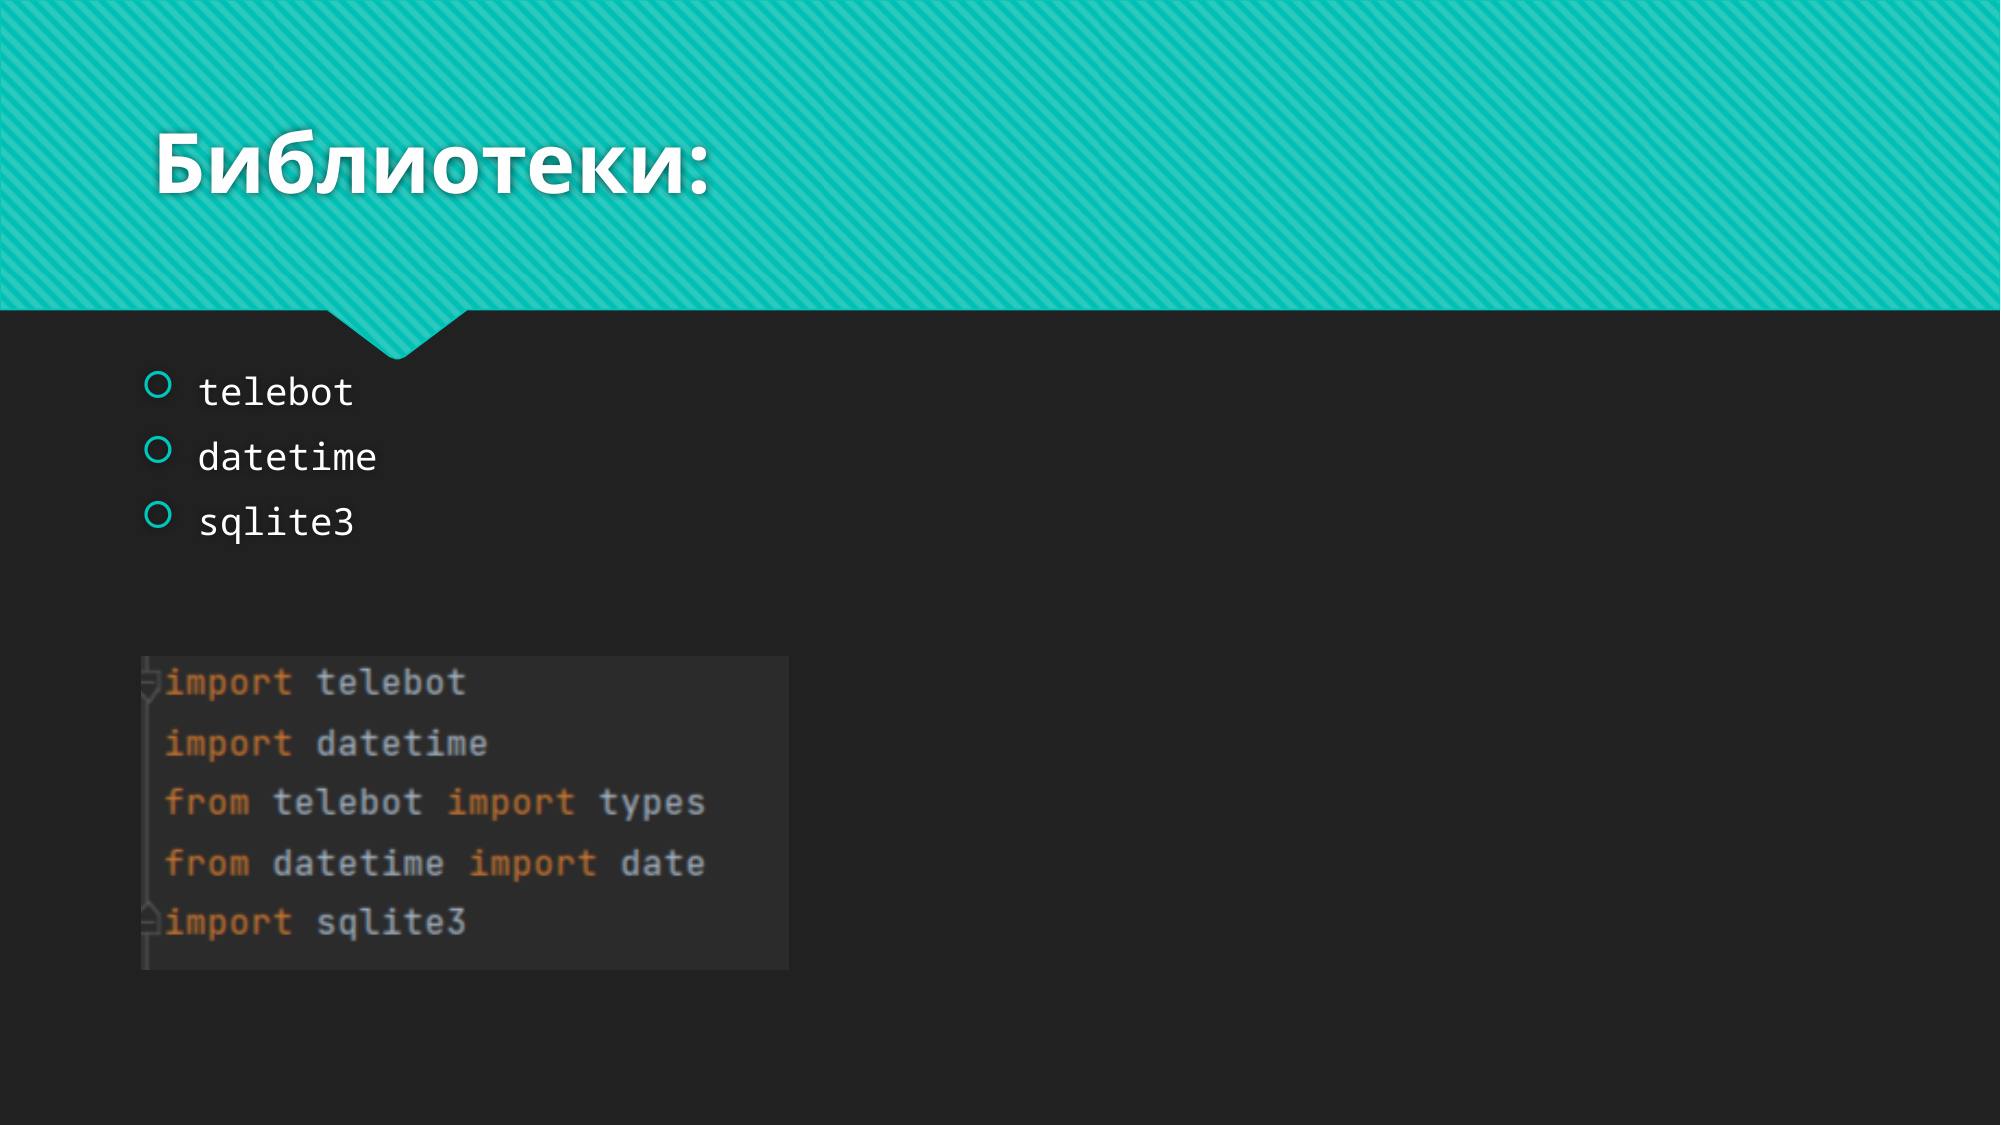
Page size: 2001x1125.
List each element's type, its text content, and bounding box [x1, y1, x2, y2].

list telebot datetime sqlite3 [126, 360, 1852, 637]
title Библиотеки: [137, 59, 1863, 218]
picture [141, 656, 789, 970]
